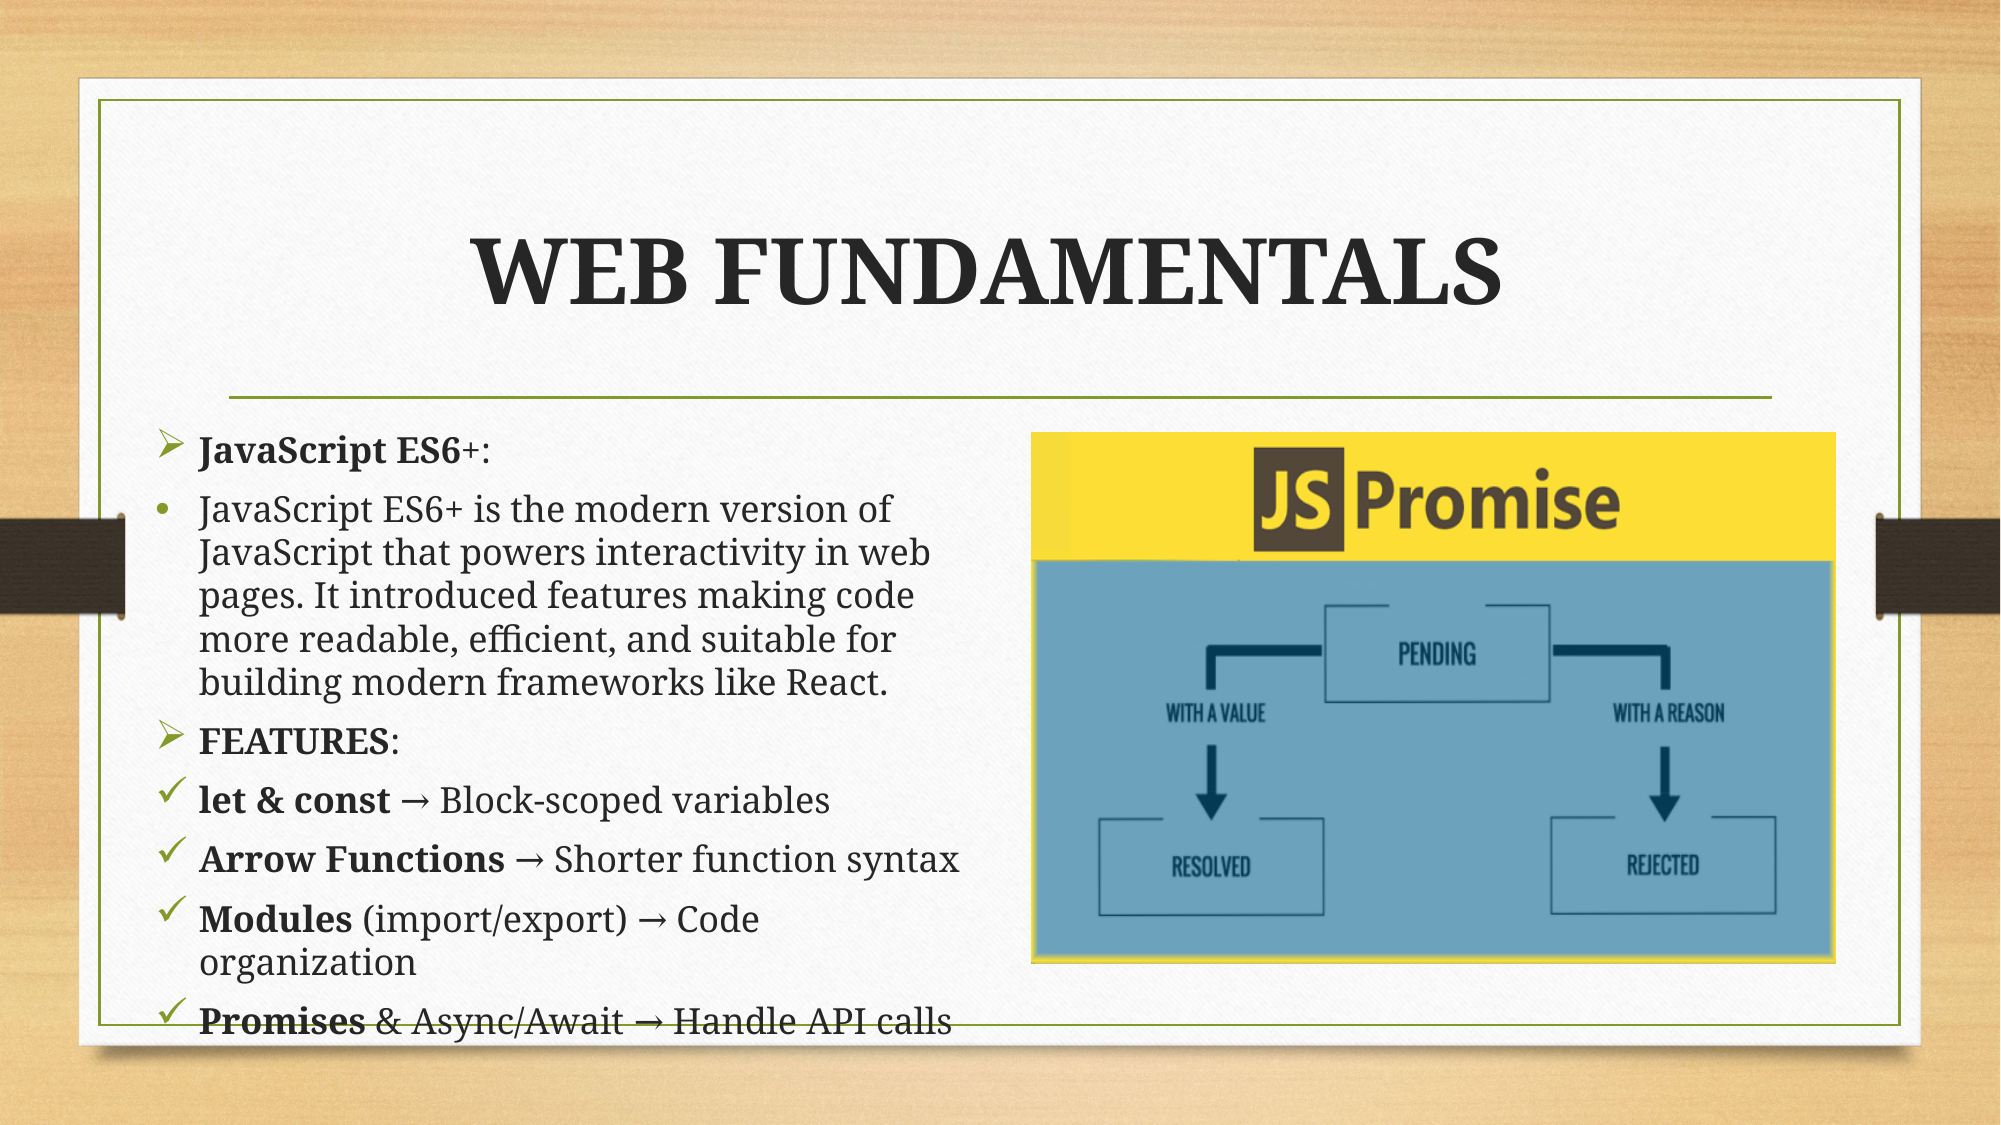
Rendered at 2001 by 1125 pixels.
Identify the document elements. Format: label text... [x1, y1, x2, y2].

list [1031, 431, 1836, 965]
picture [0, 0, 2001, 1125]
list JavaScript ES6+: JavaScript ES6+ is the modern version of JavaScript that powers interactivity in web pages. It introduced features making code more readable, efficient, and suitable for building modern frameworks like React. FEATURES: let & const → Block-scoped variables Arrow Functions → Shorter function syntax Modules (import/export) → Code organization Promises & Async/Await → Handle API calls [140, 420, 1000, 1050]
title WEB FUNDAMENTALS [212, 161, 1788, 375]
